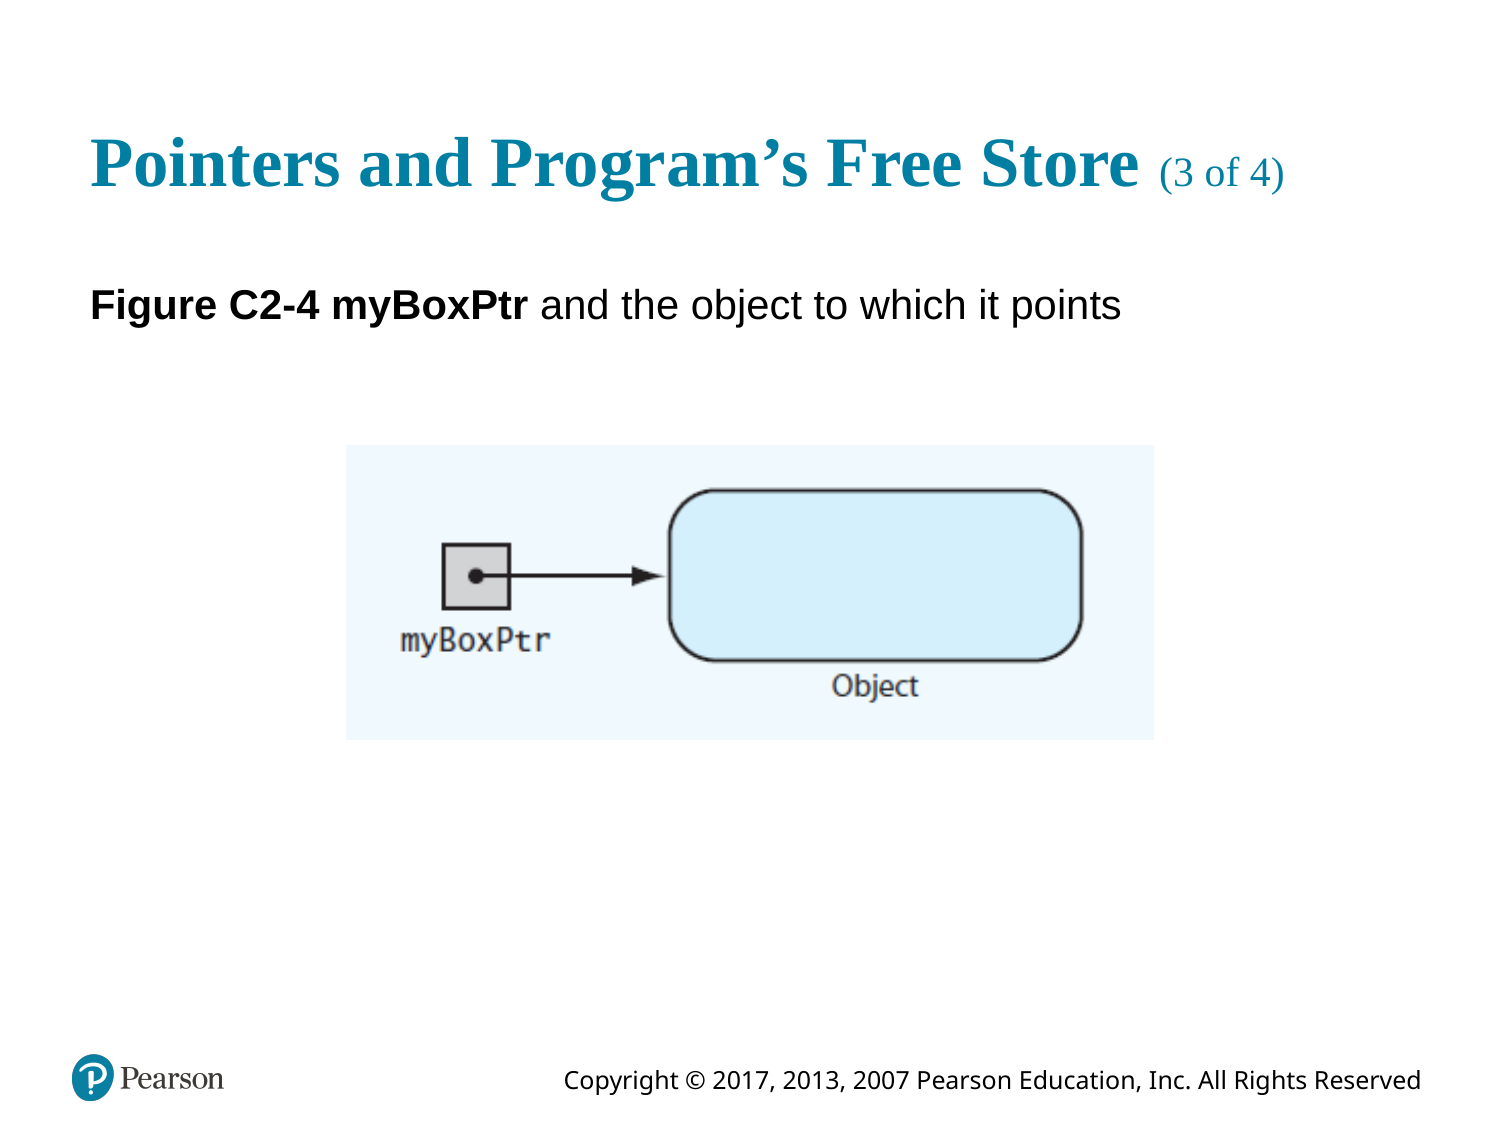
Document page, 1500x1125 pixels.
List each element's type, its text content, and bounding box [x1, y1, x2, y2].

picture [98, 1054, 224, 1101]
picture [345, 445, 1154, 740]
title Pointers and Program’s Free Store (3 of 4) [75, 35, 1425, 216]
picture [80, 1063, 106, 1088]
picture [72, 1054, 88, 1070]
list Figure C2-4 myBoxPtr and the object to which it points [75, 262, 1425, 344]
picture [72, 1087, 83, 1101]
